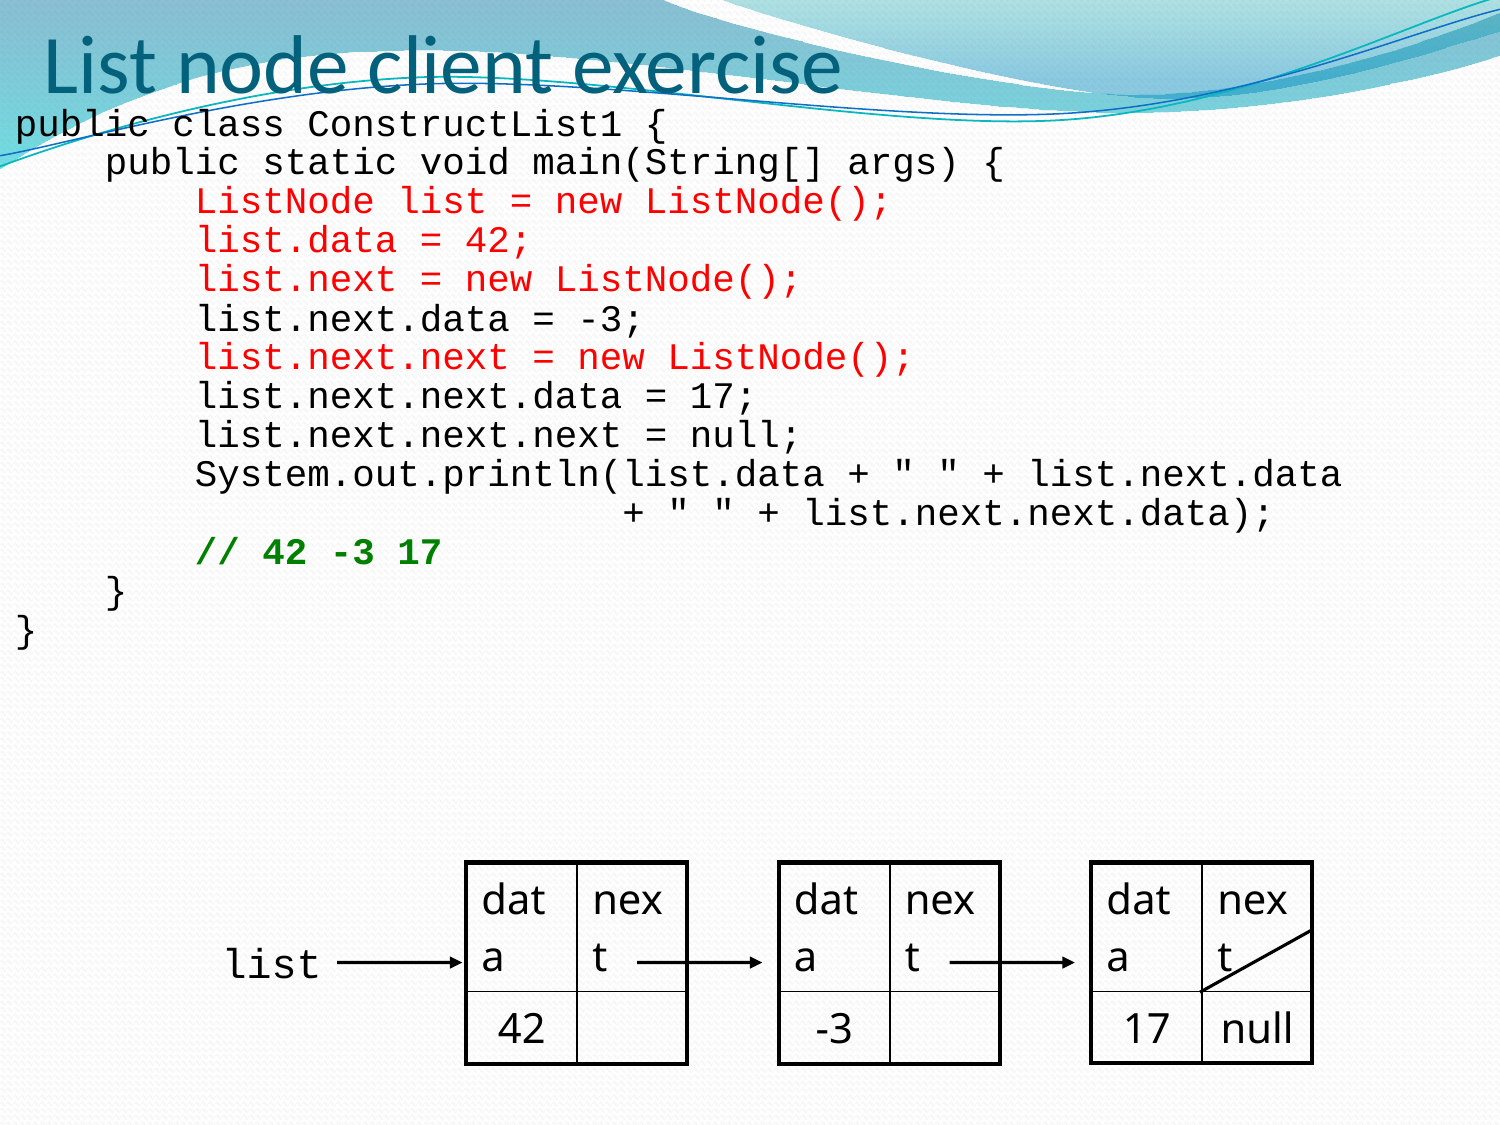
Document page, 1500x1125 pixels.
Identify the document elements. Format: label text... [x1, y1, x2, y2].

table_cell 17 [1093, 992, 1201, 1061]
table_header data [781, 865, 889, 991]
table_cell 42 [468, 992, 576, 1062]
text_box [949, 956, 1075, 969]
table_cell [891, 992, 998, 1062]
text_box [637, 956, 763, 969]
title List node client exercise [43, 9, 1394, 103]
table_header data [468, 865, 576, 991]
text_box [337, 956, 463, 969]
table_header next [578, 865, 685, 991]
text_box list [206, 929, 337, 995]
table_cell -3 [781, 992, 889, 1062]
table_cell null [1203, 992, 1310, 1061]
table_header next [1203, 865, 1310, 991]
table_cell [578, 992, 685, 1062]
table_header next [891, 865, 998, 991]
table_header data [1093, 865, 1201, 991]
list public class ConstructList1 { public static void main(String[] args) { ListNode list = new ListNode(); list.data = 42; list.next = new ListNode(); list.next.data = -3; list.next.next = new ListNode(); list.next.next.data = 17; list.next.next.next = null; System.out.println(list.data + " " + list.next.data + " " + list.next.next.data); // 42 -3 17 } } [0, 103, 1500, 1125]
